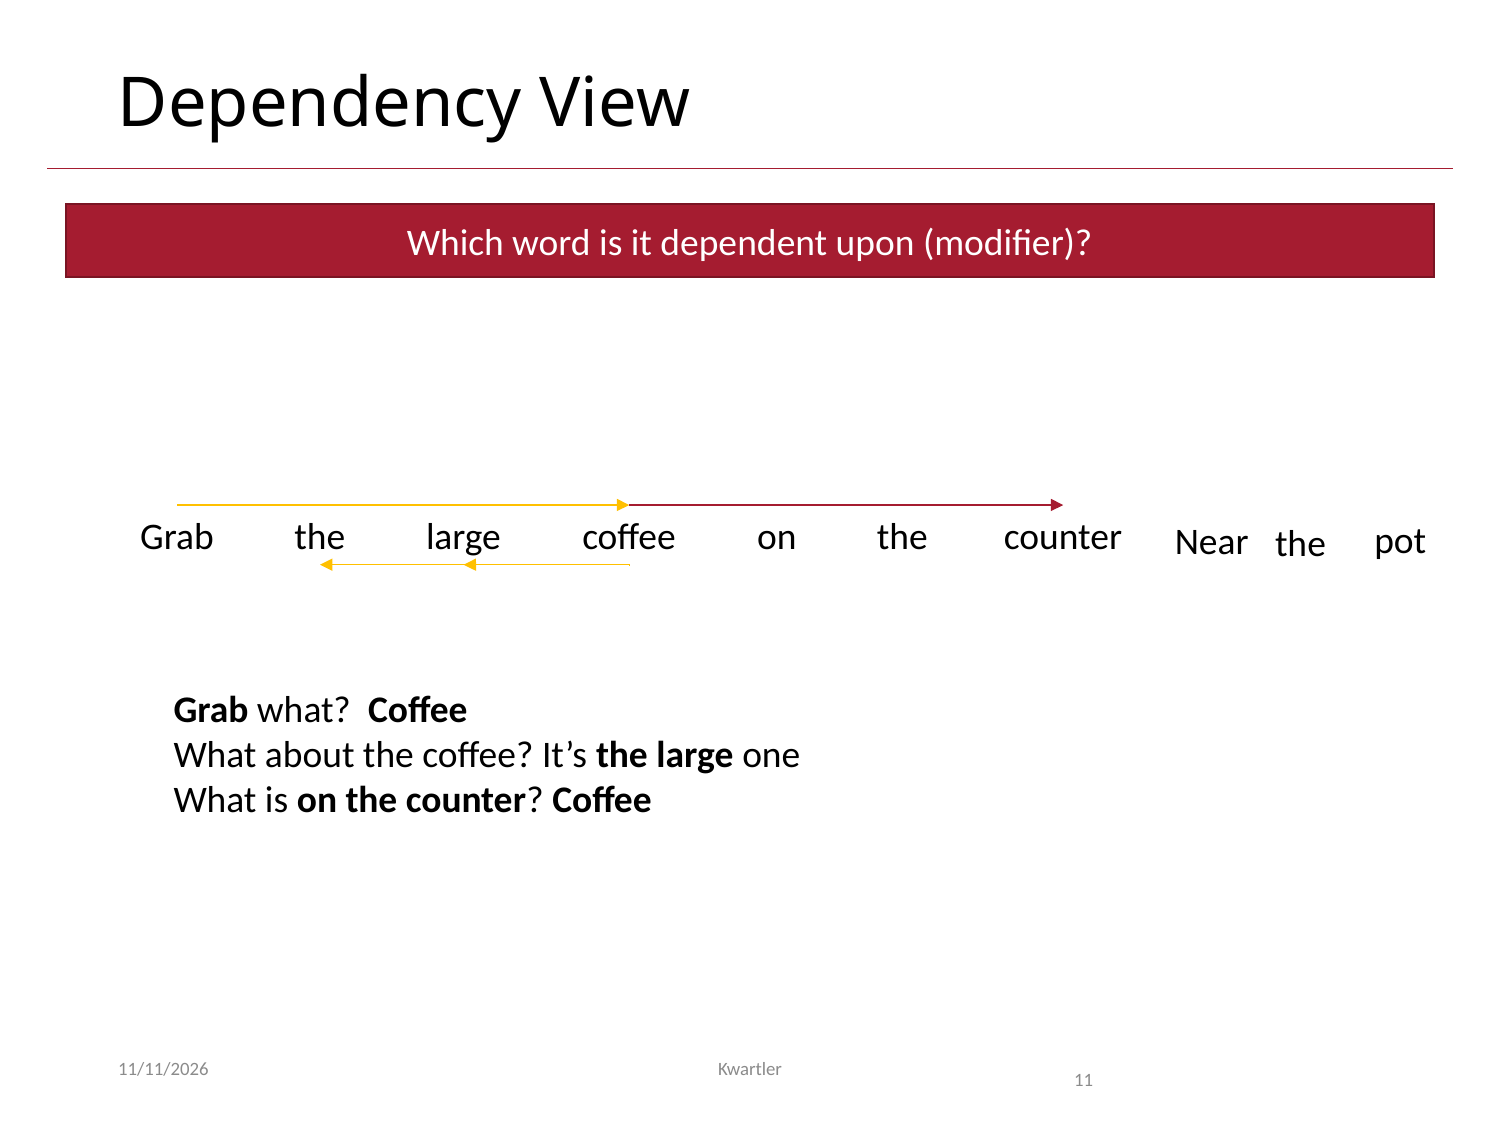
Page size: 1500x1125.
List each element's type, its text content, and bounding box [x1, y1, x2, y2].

text_box coffee [567, 505, 691, 565]
text_box large [477, 505, 516, 564]
text_box the [862, 505, 943, 565]
text_box counter [989, 504, 1138, 565]
text_box the [1260, 512, 1341, 572]
text_box large [411, 505, 474, 564]
text_box Which word is it dependent upon (modifier)? [65, 203, 1435, 278]
slide_number 11 [1059, 1037, 1200, 1098]
title Dependency View [103, 59, 1397, 157]
text_box on [742, 505, 812, 565]
text_box the [279, 505, 361, 565]
text_box pot [1359, 508, 1442, 569]
text_box Near [1160, 509, 1273, 570]
text_box Grab what? Coffee What about the coffee? It’s the large one What is on the counter? Coffee [158, 677, 816, 873]
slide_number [103, 1037, 441, 1098]
text_box Grab [125, 504, 229, 565]
text_box Kwartler [496, 1037, 1004, 1098]
